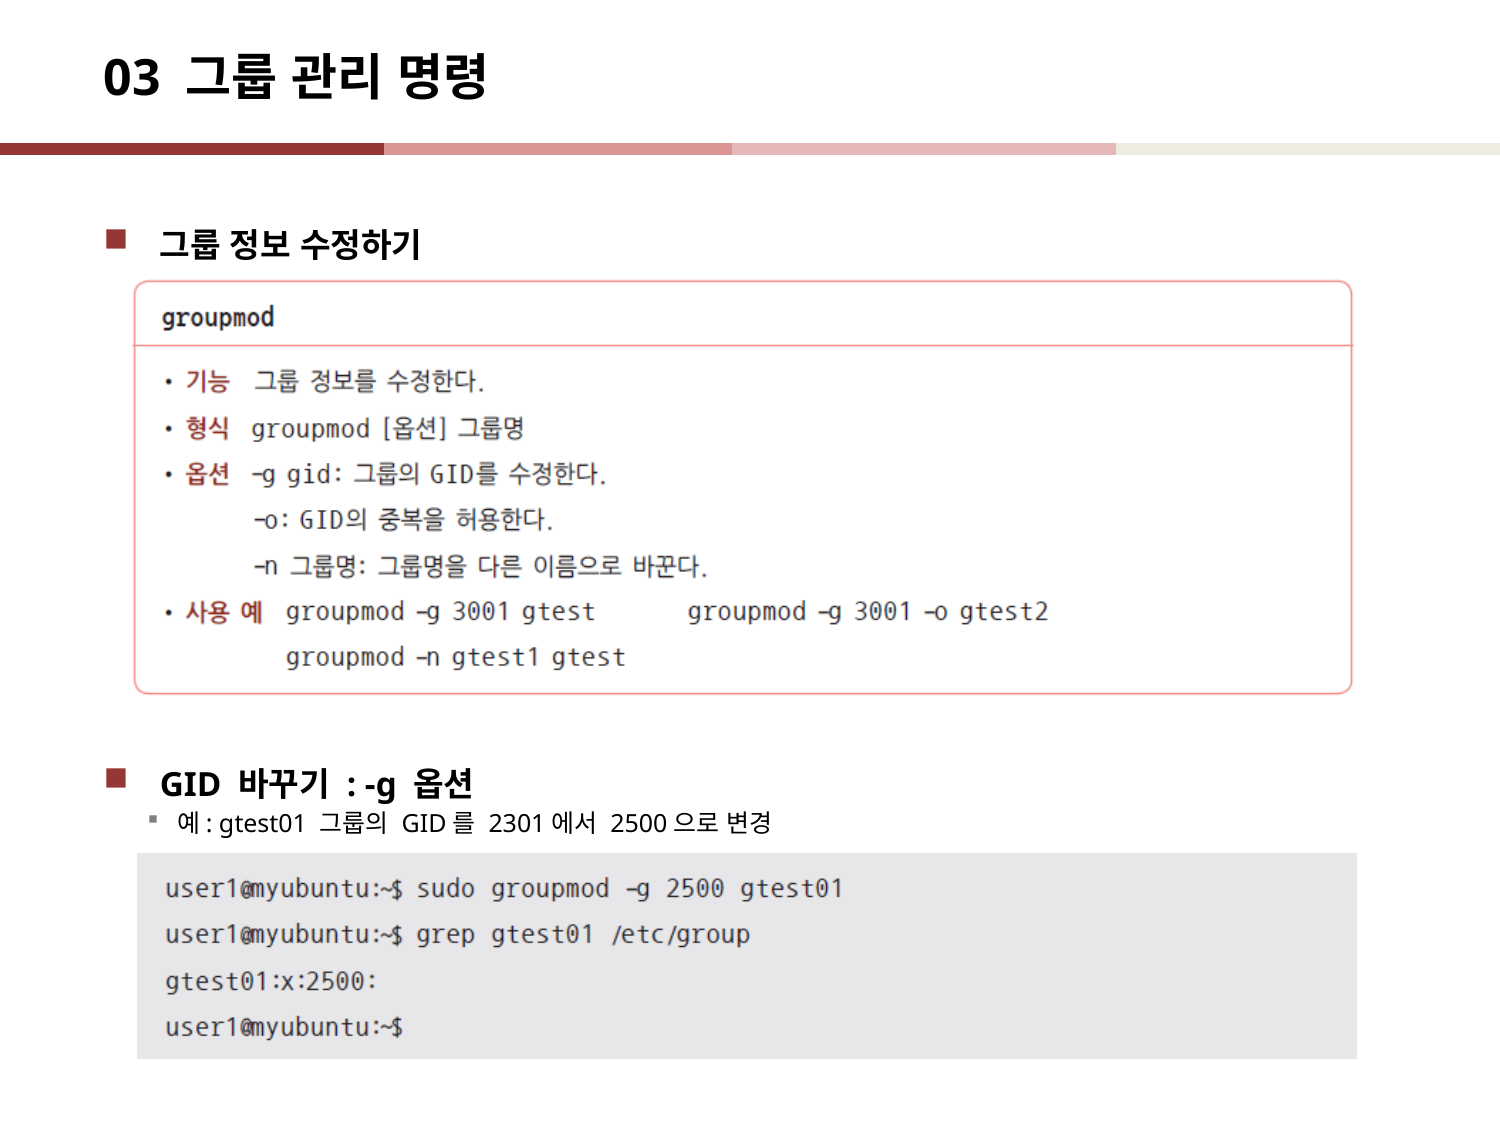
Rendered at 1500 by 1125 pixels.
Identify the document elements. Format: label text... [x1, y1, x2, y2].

title 03 그룹 관리 명령 [88, 30, 1330, 121]
picture [130, 278, 1358, 703]
list 그룹 정보 수정하기 GID 바꾸기 : -g 옵션 예: gtest01 그룹의 GID를 2301에서 2500으로 변경 [88, 196, 1436, 1083]
picture [136, 853, 1364, 1059]
